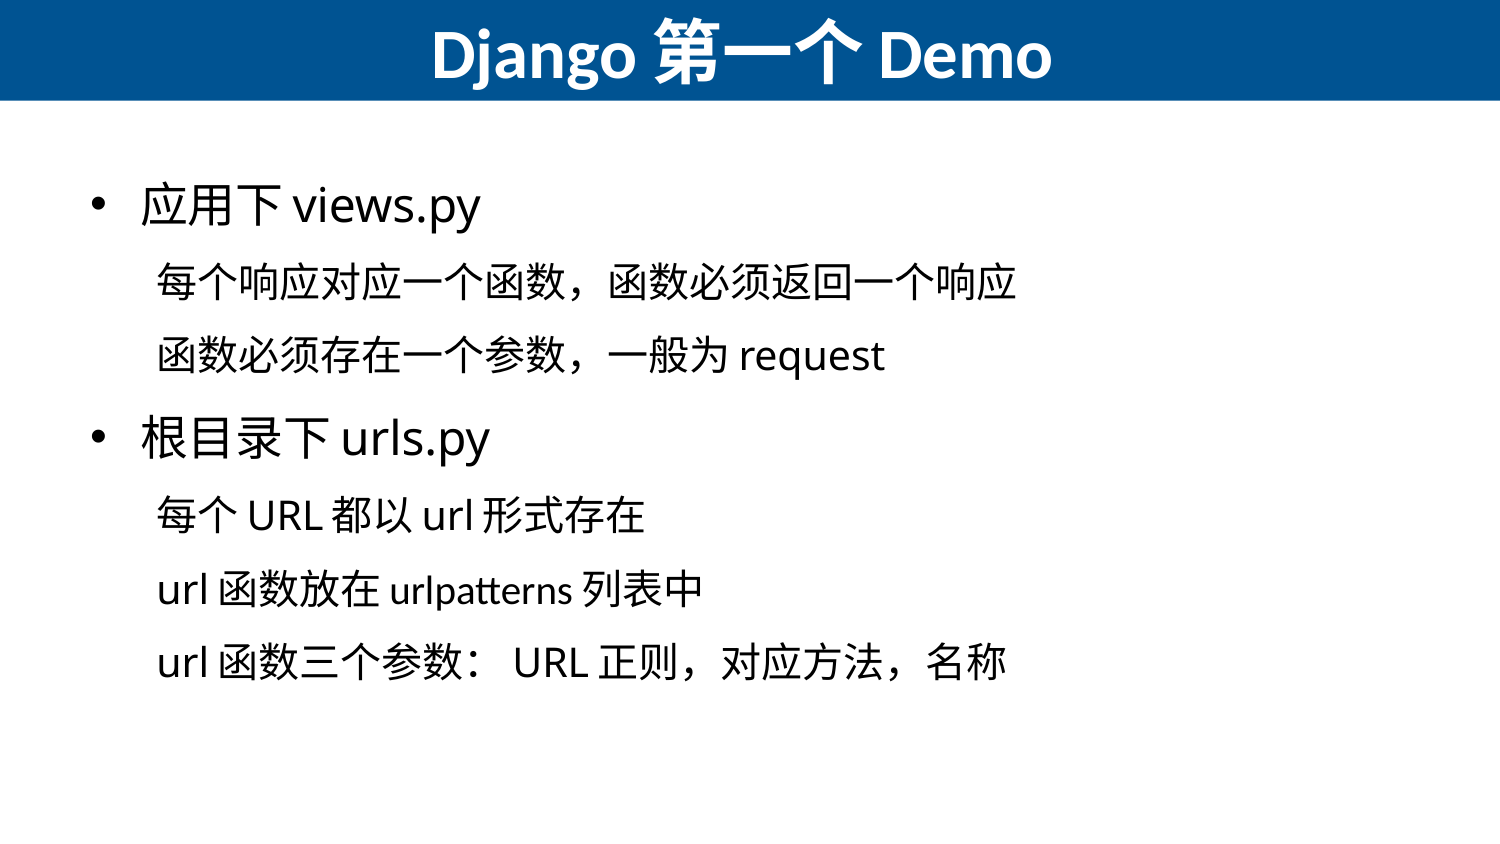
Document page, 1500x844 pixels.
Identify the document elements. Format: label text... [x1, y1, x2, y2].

title Django第一个Demo [2, 0, 1483, 101]
list 应用下views.py 每个响应对应一个函数，函数必须返回一个响应 函数必须存在一个参数，一般为request 根目录下urls.py 每个URL都以url形式存在 url函数放在urlpatterns列表中 url函数三个参数：URL正则，对应方法，名称 [75, 138, 1426, 696]
